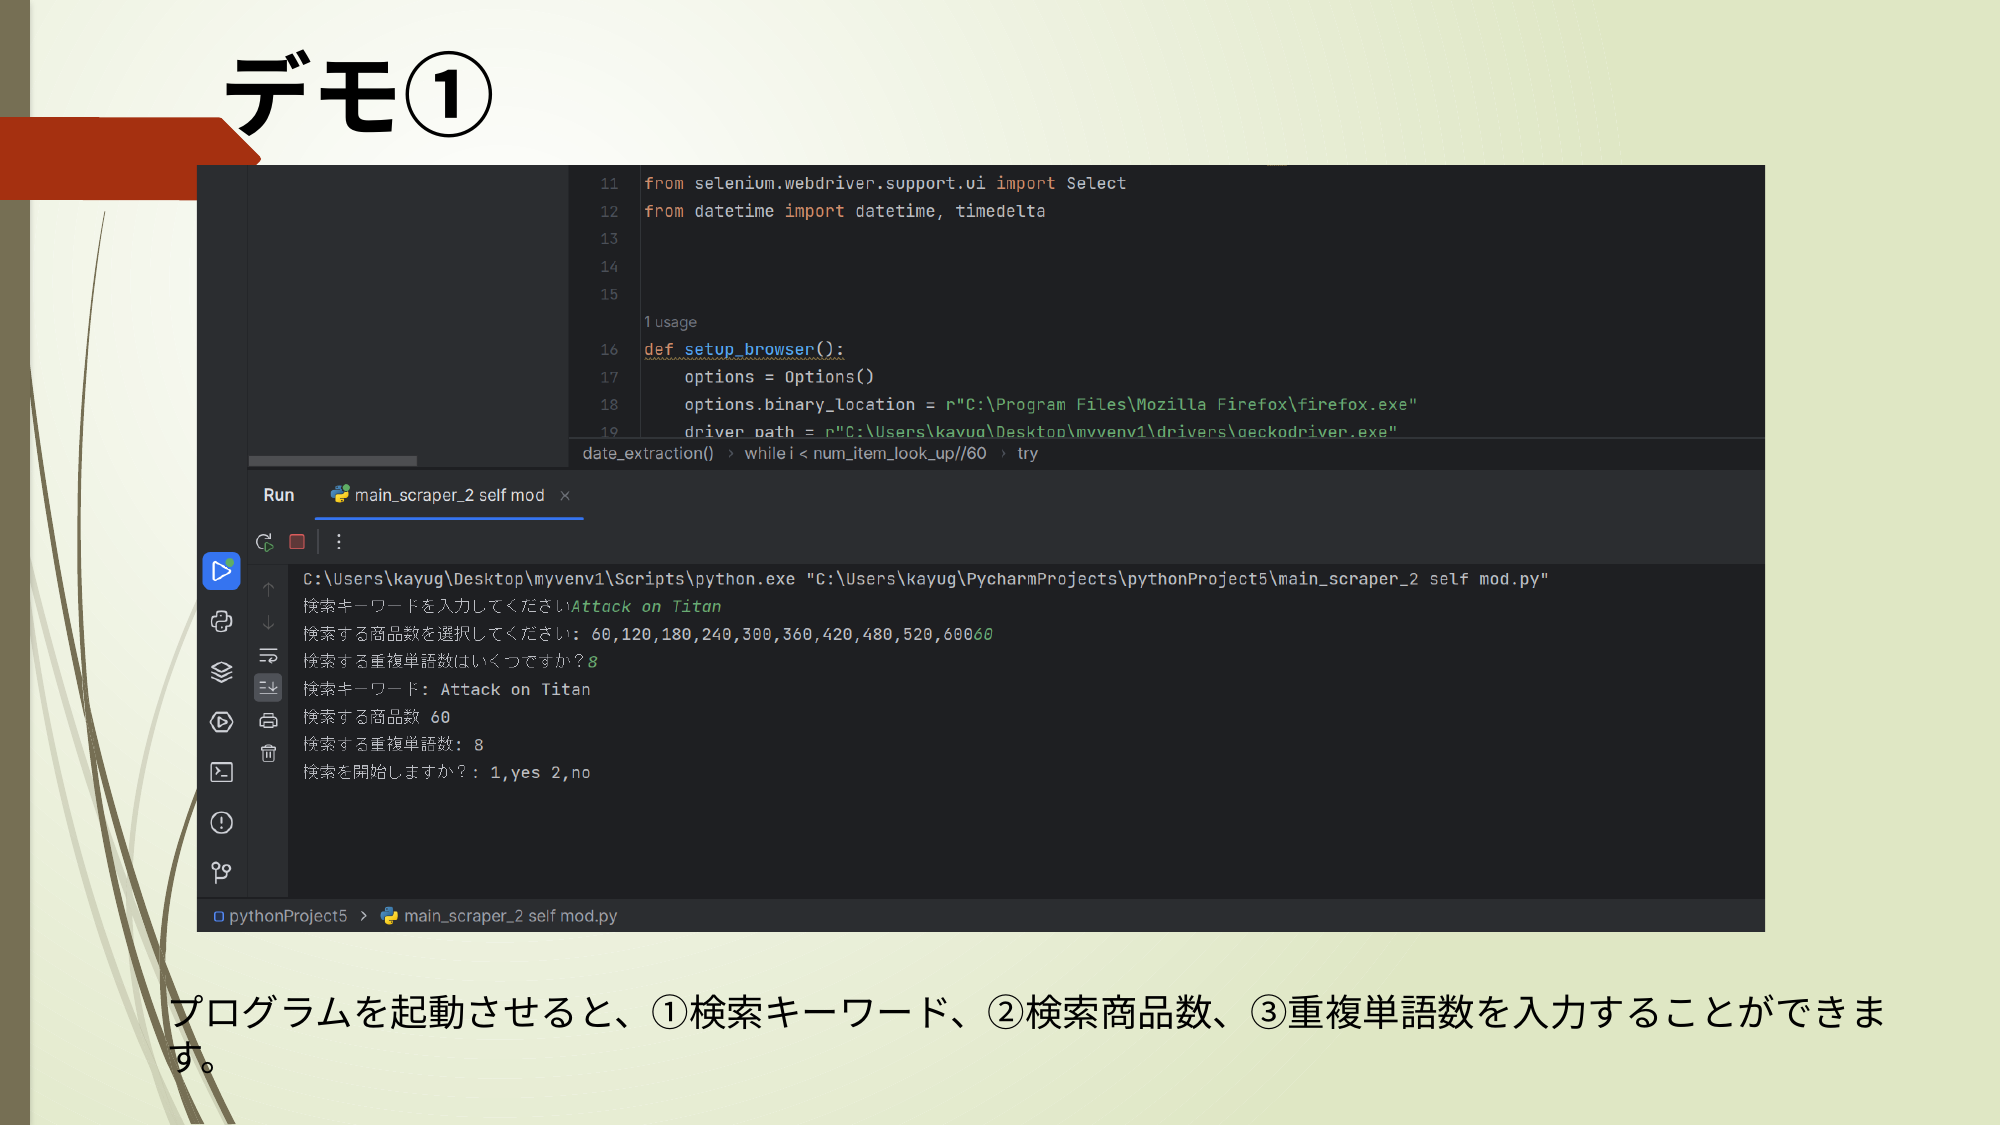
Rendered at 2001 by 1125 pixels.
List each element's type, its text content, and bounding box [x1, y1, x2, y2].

text_box プログラムを起動させると、①検索キーワード、②検索商品数、③重複単語数を入力することができます。 [152, 981, 1904, 1125]
text_box デモ① [205, 30, 655, 156]
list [196, 164, 1766, 932]
